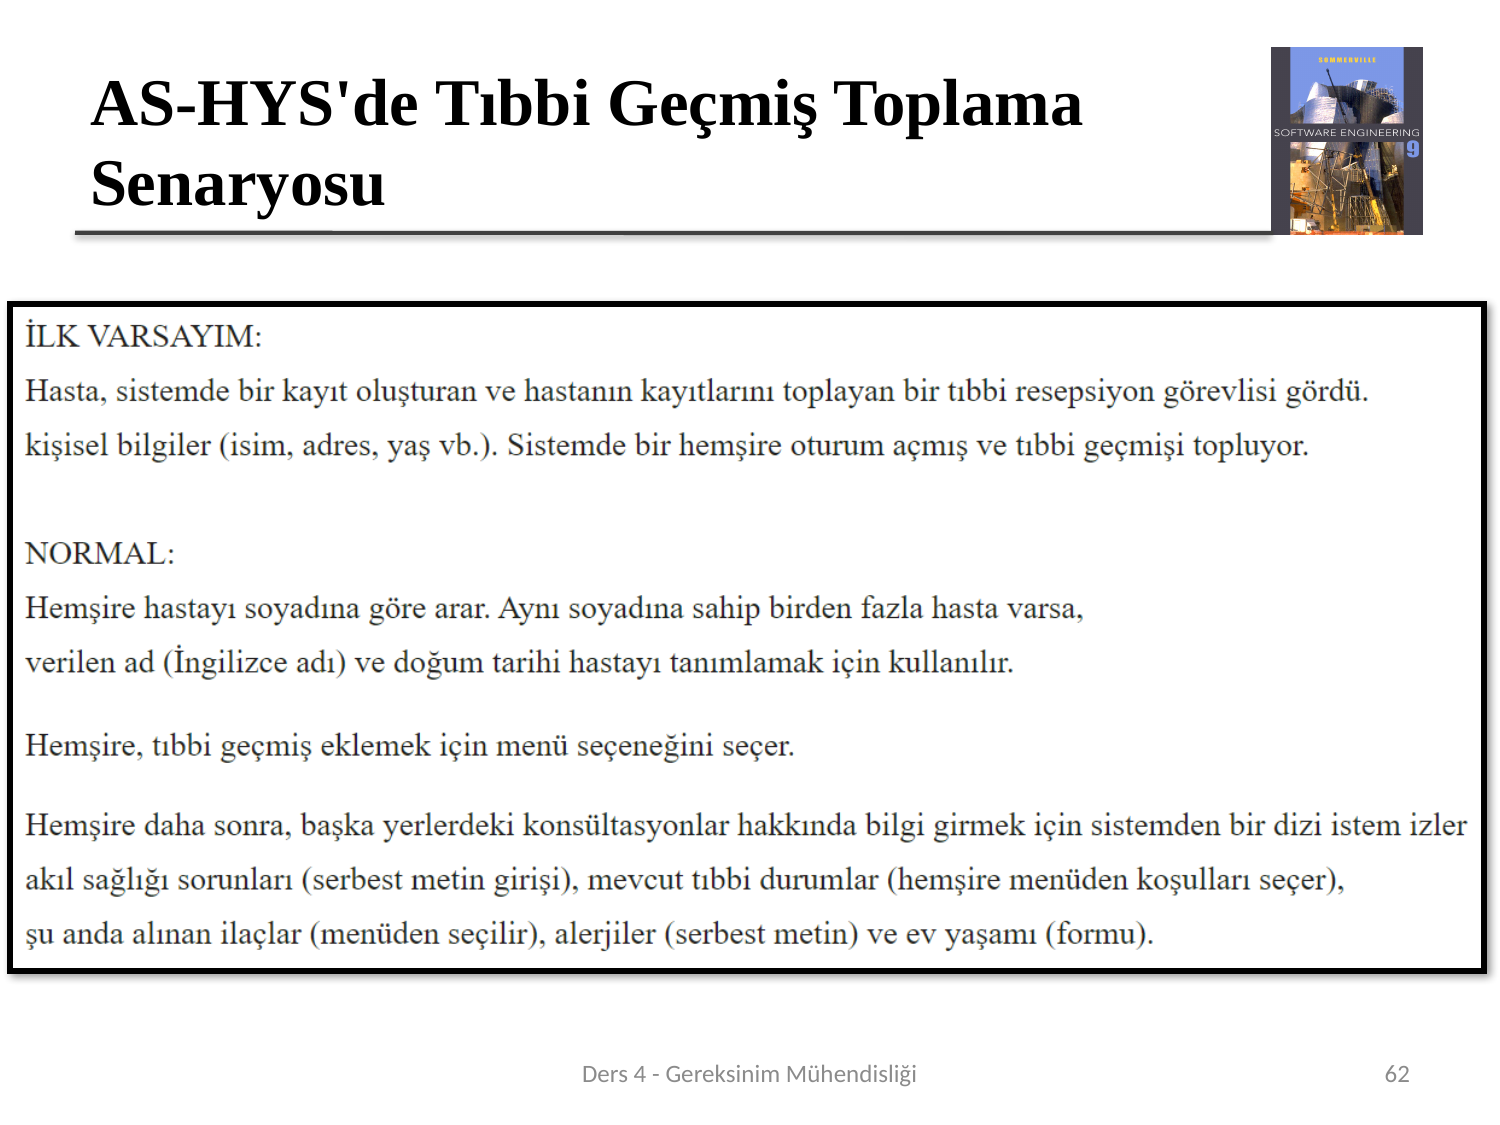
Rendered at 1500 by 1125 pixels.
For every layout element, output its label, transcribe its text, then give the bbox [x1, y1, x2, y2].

picture [1272, 47, 1423, 235]
footer Ders 4 - Gereksinim Mühendisliği [512, 1042, 988, 1103]
slide_number 62 [1074, 1042, 1425, 1103]
picture [12, 306, 1481, 969]
title AS-HYS'de Tıbbi Geçmiş Toplama Senaryosu [74, 44, 1272, 233]
